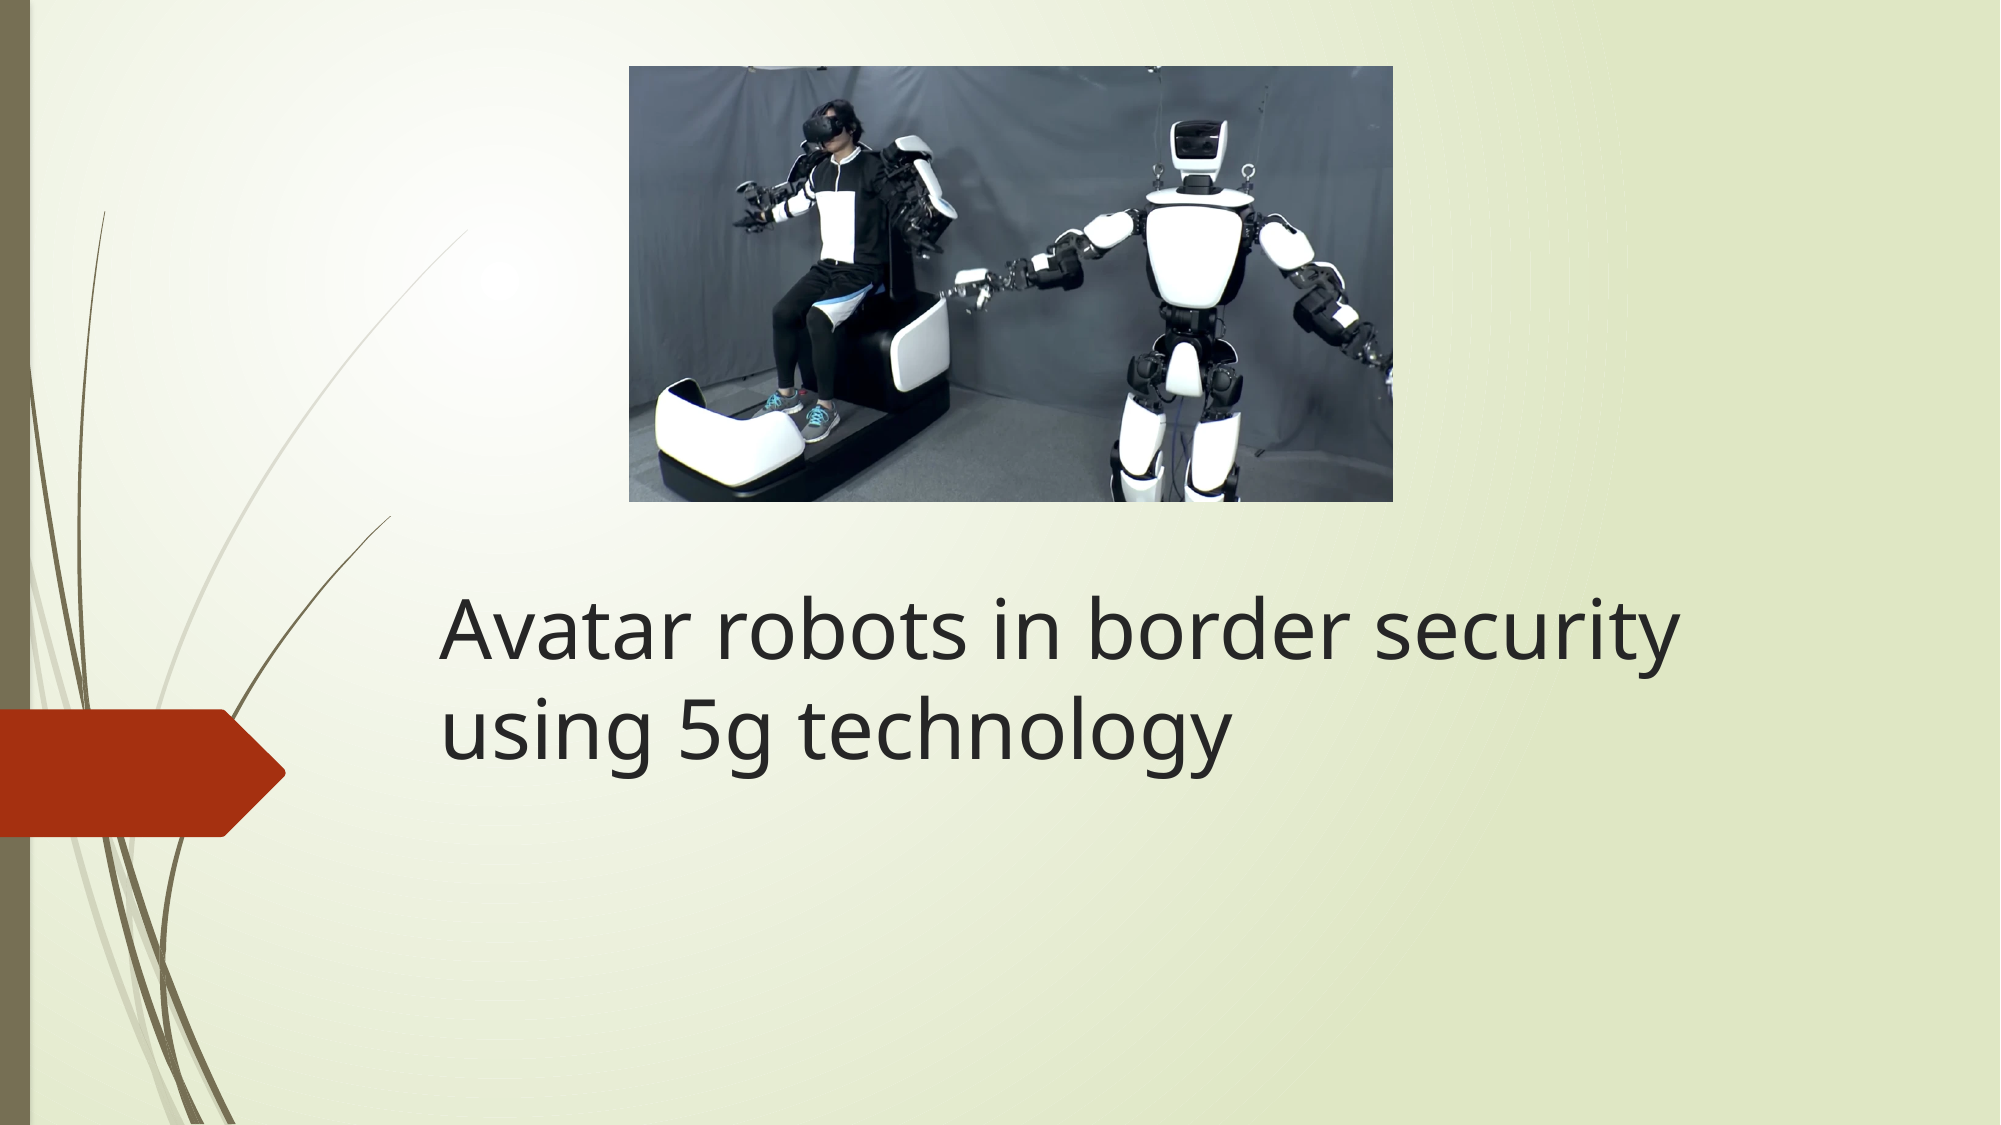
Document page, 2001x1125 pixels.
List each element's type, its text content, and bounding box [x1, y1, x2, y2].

picture [629, 66, 1394, 502]
title Avatar robots in border security using 5g technology [424, 412, 1888, 784]
